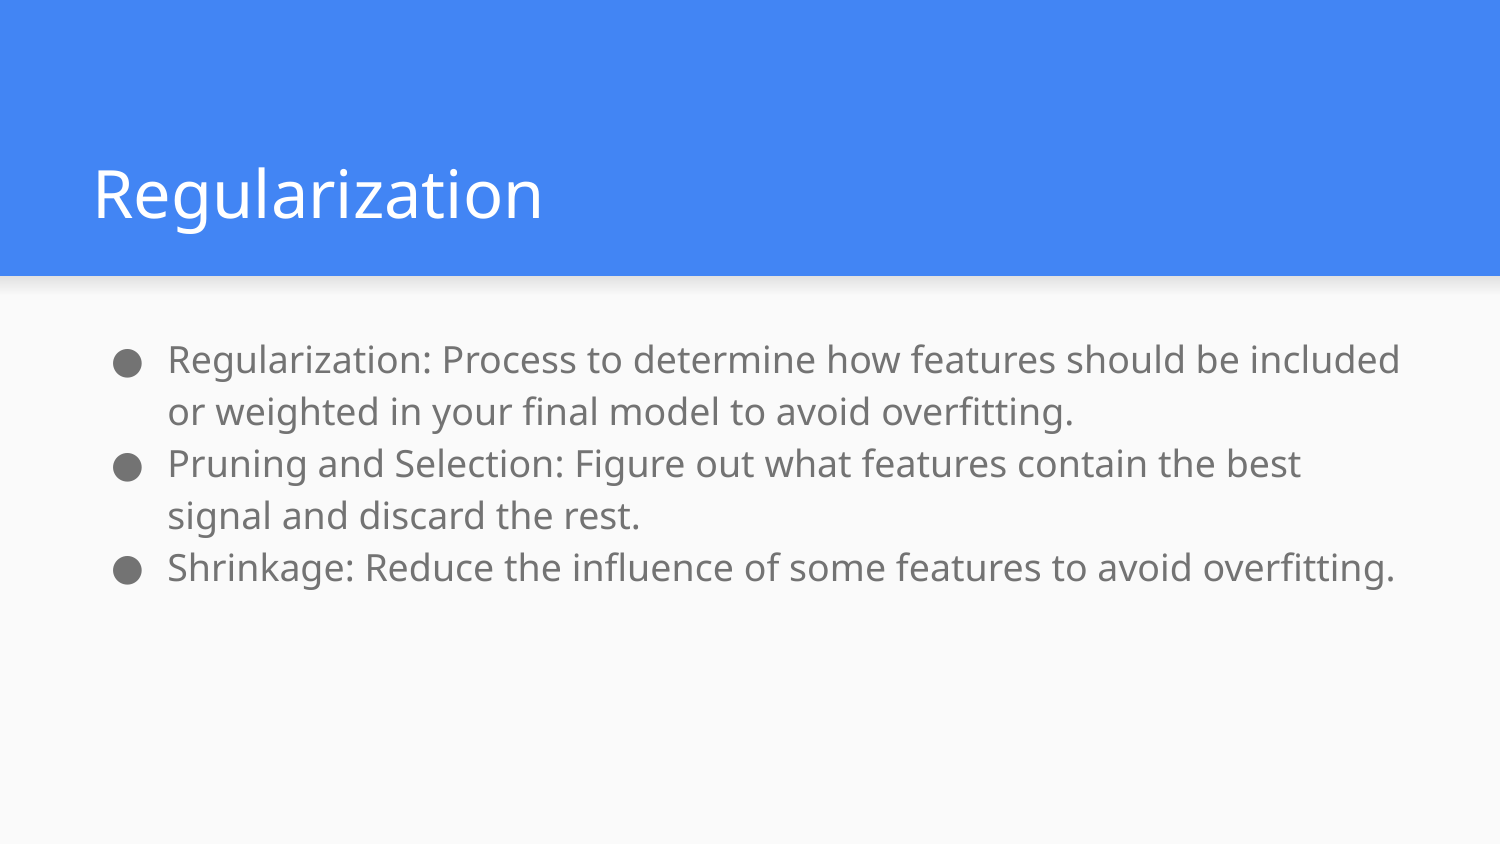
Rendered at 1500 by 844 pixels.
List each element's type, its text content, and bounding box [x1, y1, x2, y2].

title Regularization [77, 121, 1427, 248]
list Regularization: Process to determine how features should be included or weighted in your final model to avoid overfitting. Pruning and Selection: Figure out what features contain the best signal and discard the rest. Shrinkage: Reduce the influence of some features to avoid overfitting. [77, 314, 1427, 760]
